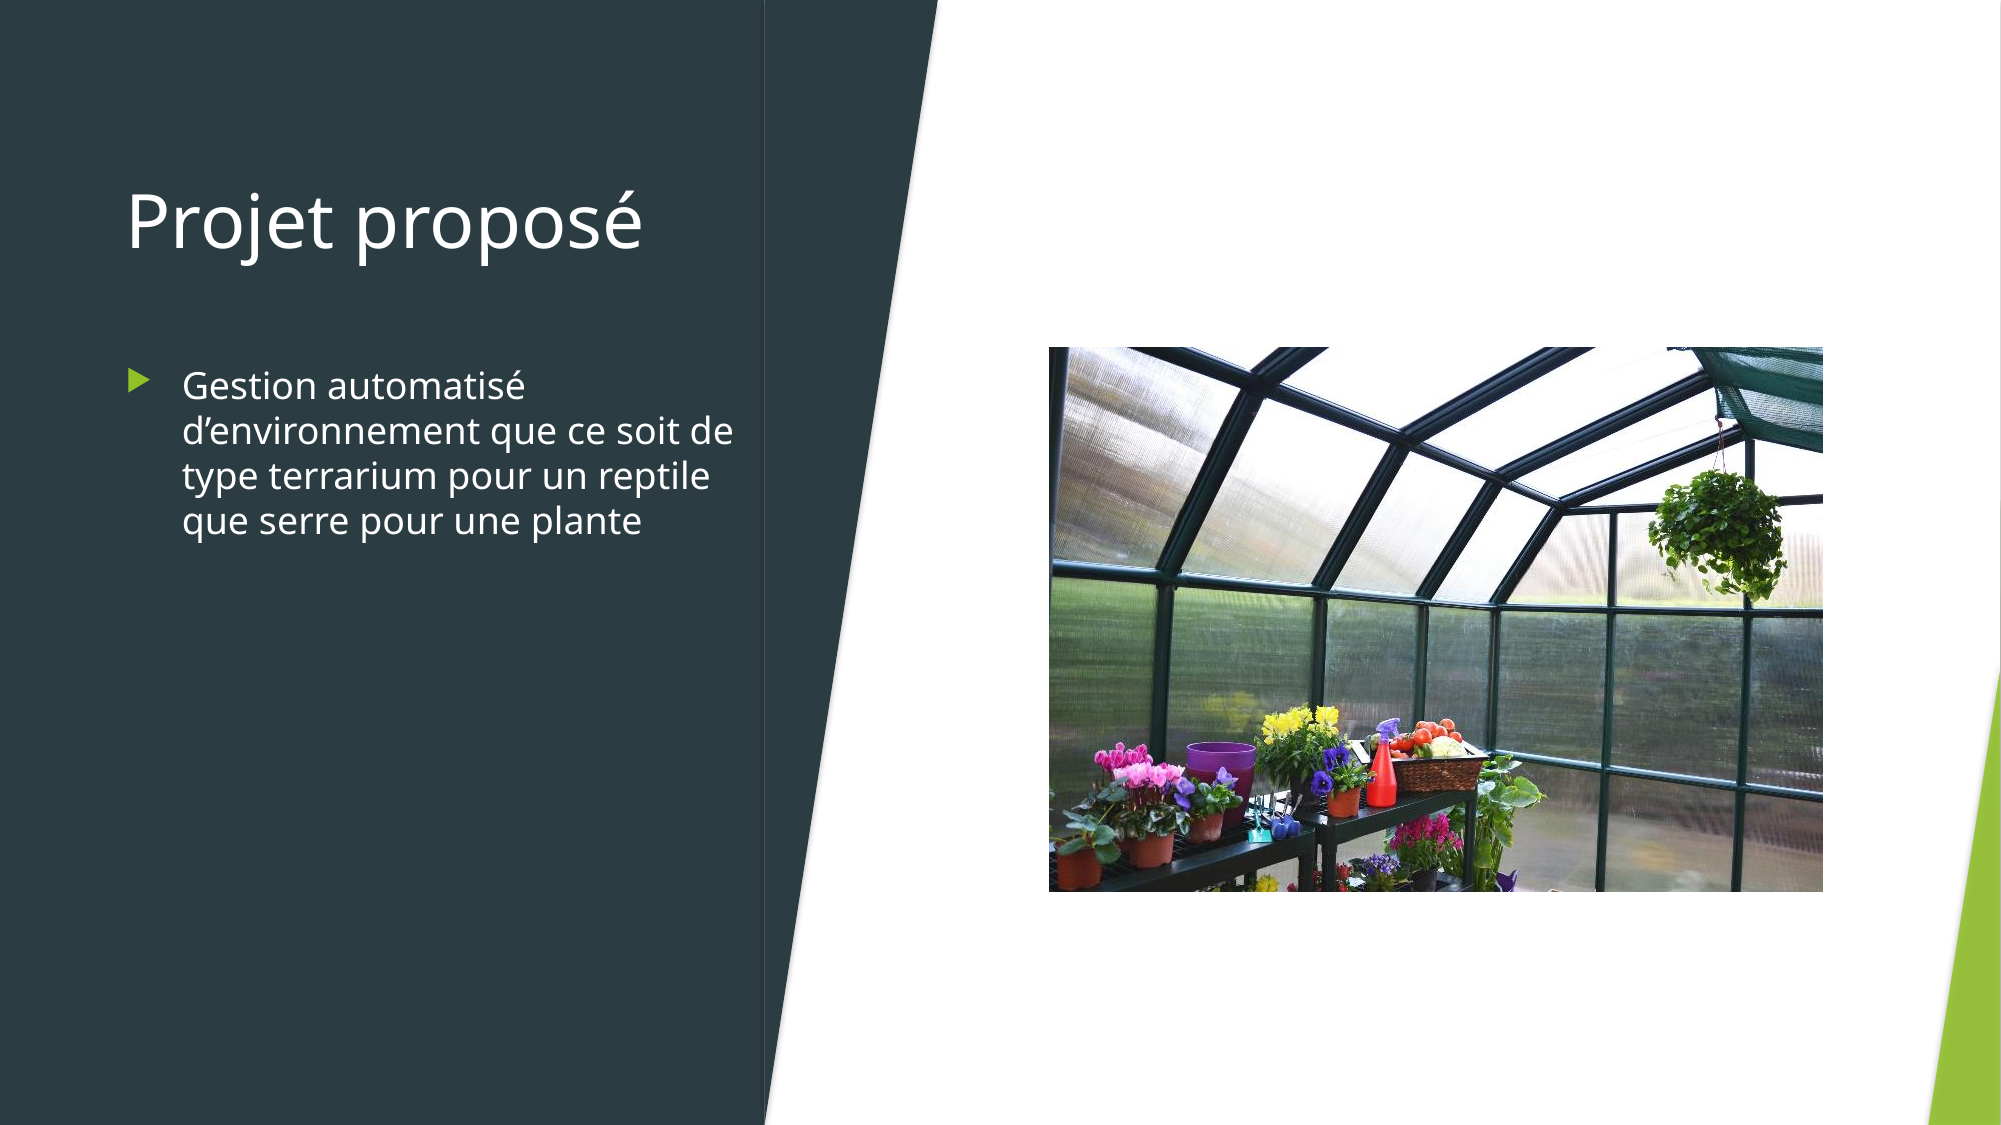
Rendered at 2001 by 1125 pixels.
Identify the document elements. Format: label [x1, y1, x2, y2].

text_box [0, 0, 2000, 1125]
picture [1048, 346, 1823, 893]
